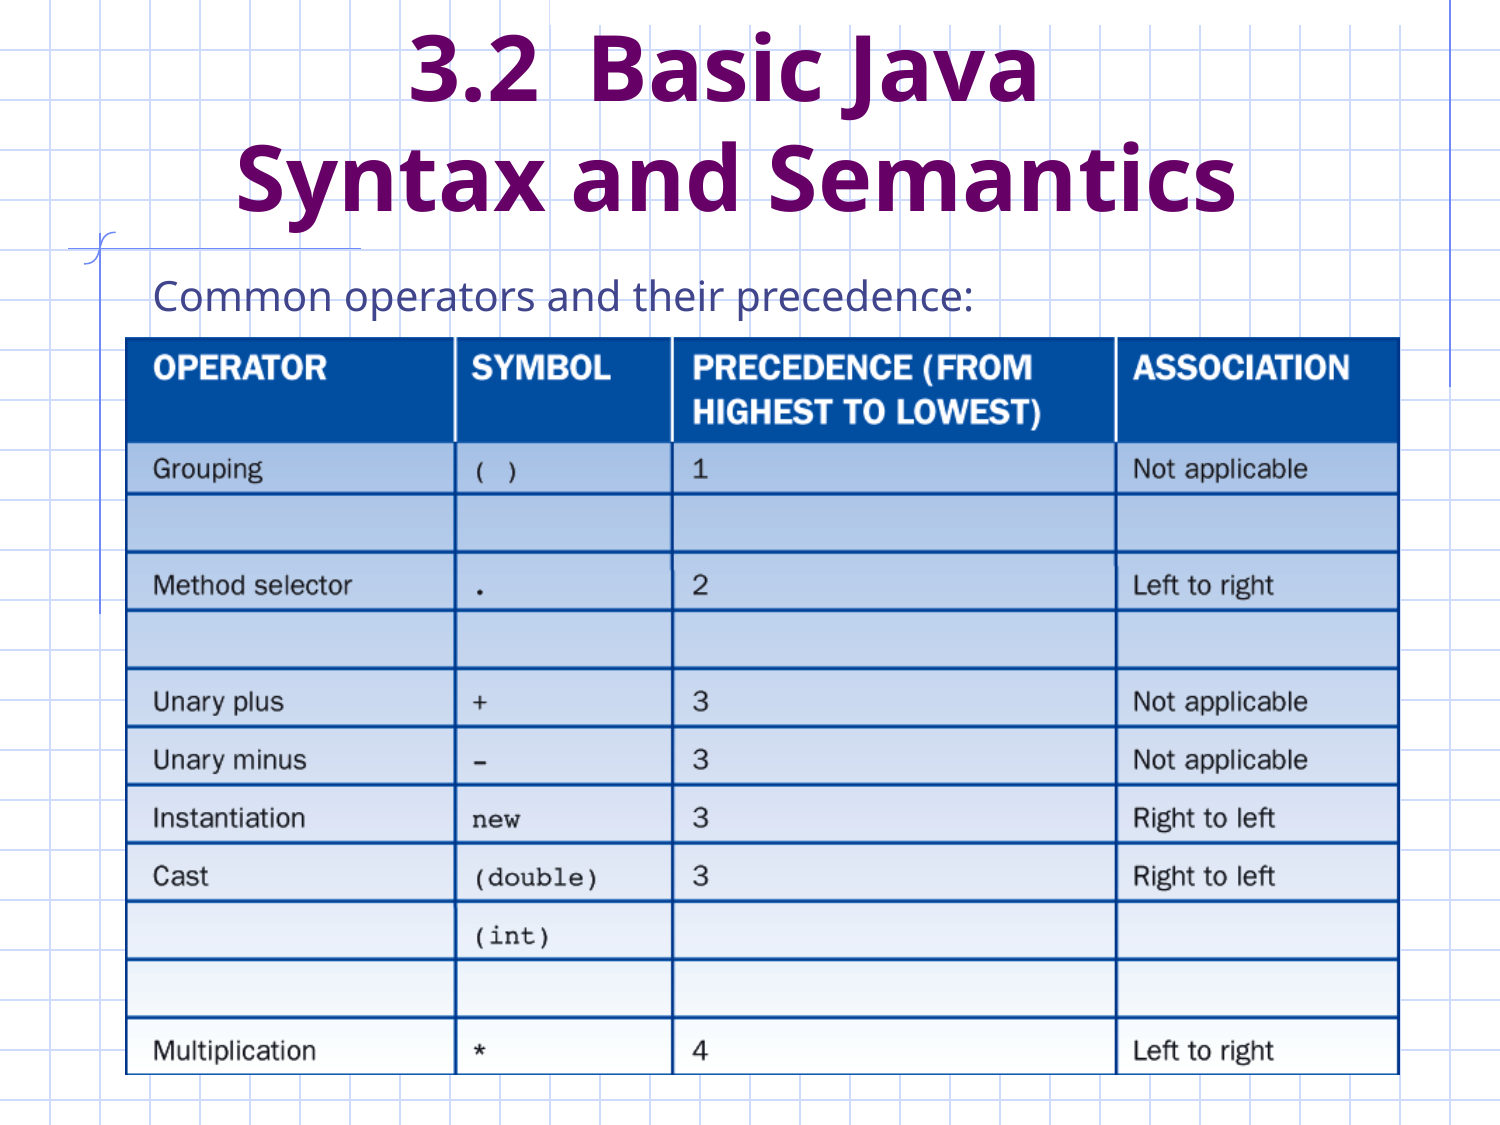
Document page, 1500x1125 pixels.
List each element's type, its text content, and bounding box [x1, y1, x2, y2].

title 3.2 Basic Java Syntax and Semantics [99, 112, 1375, 238]
list Common operators and their precedence: [137, 262, 1413, 988]
picture [124, 337, 1401, 1076]
